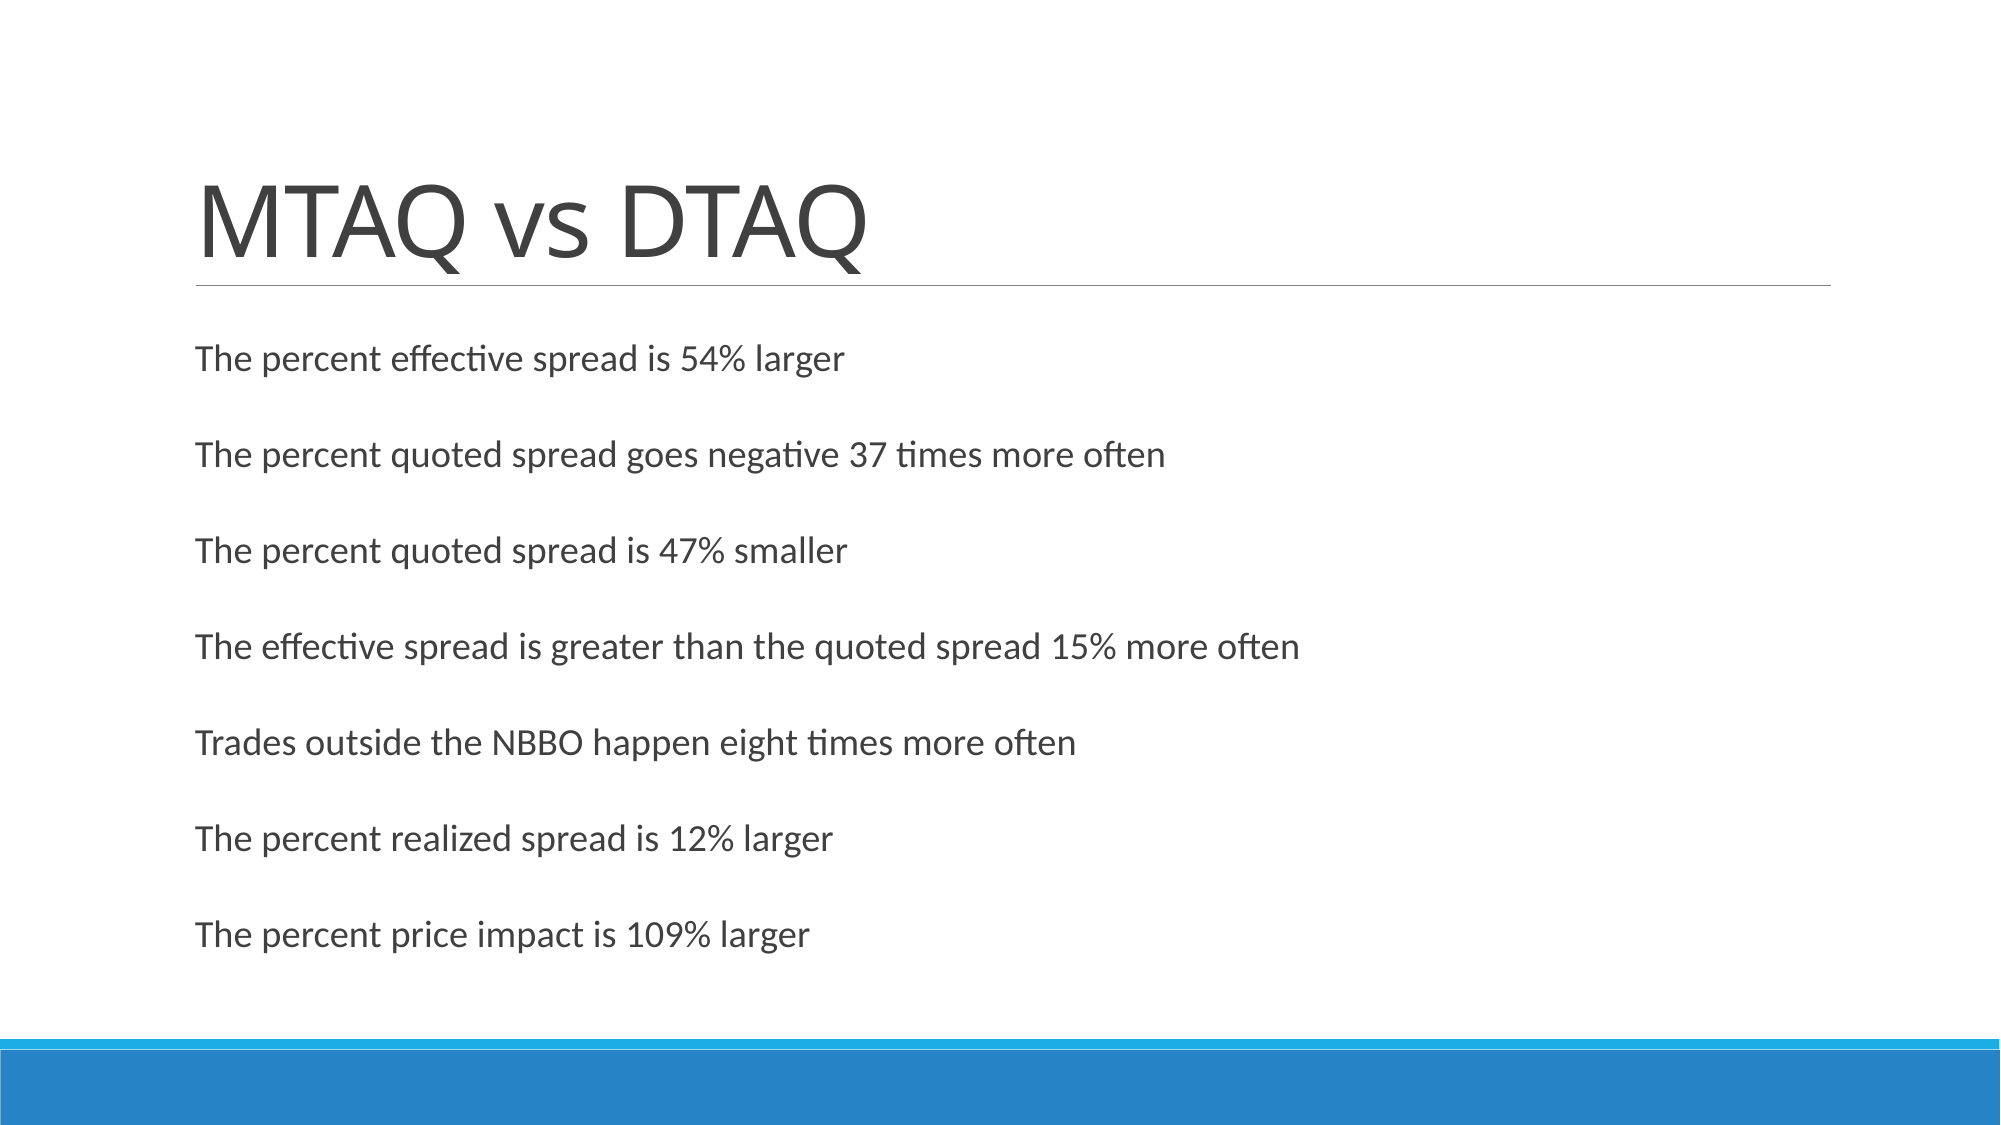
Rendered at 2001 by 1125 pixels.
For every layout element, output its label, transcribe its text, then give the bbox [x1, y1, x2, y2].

list The percent effective spread is 54% larger The percent quoted spread goes negative 37 times more often The percent quoted spread is 47% smaller The effective spread is greater than the quoted spread 15% more often Trades outside the NBBO happen eight times more often The percent realized spread is 12% larger The percent price impact is 109% larger [180, 302, 1830, 963]
title MTAQ vs DTAQ [180, 47, 1830, 285]
